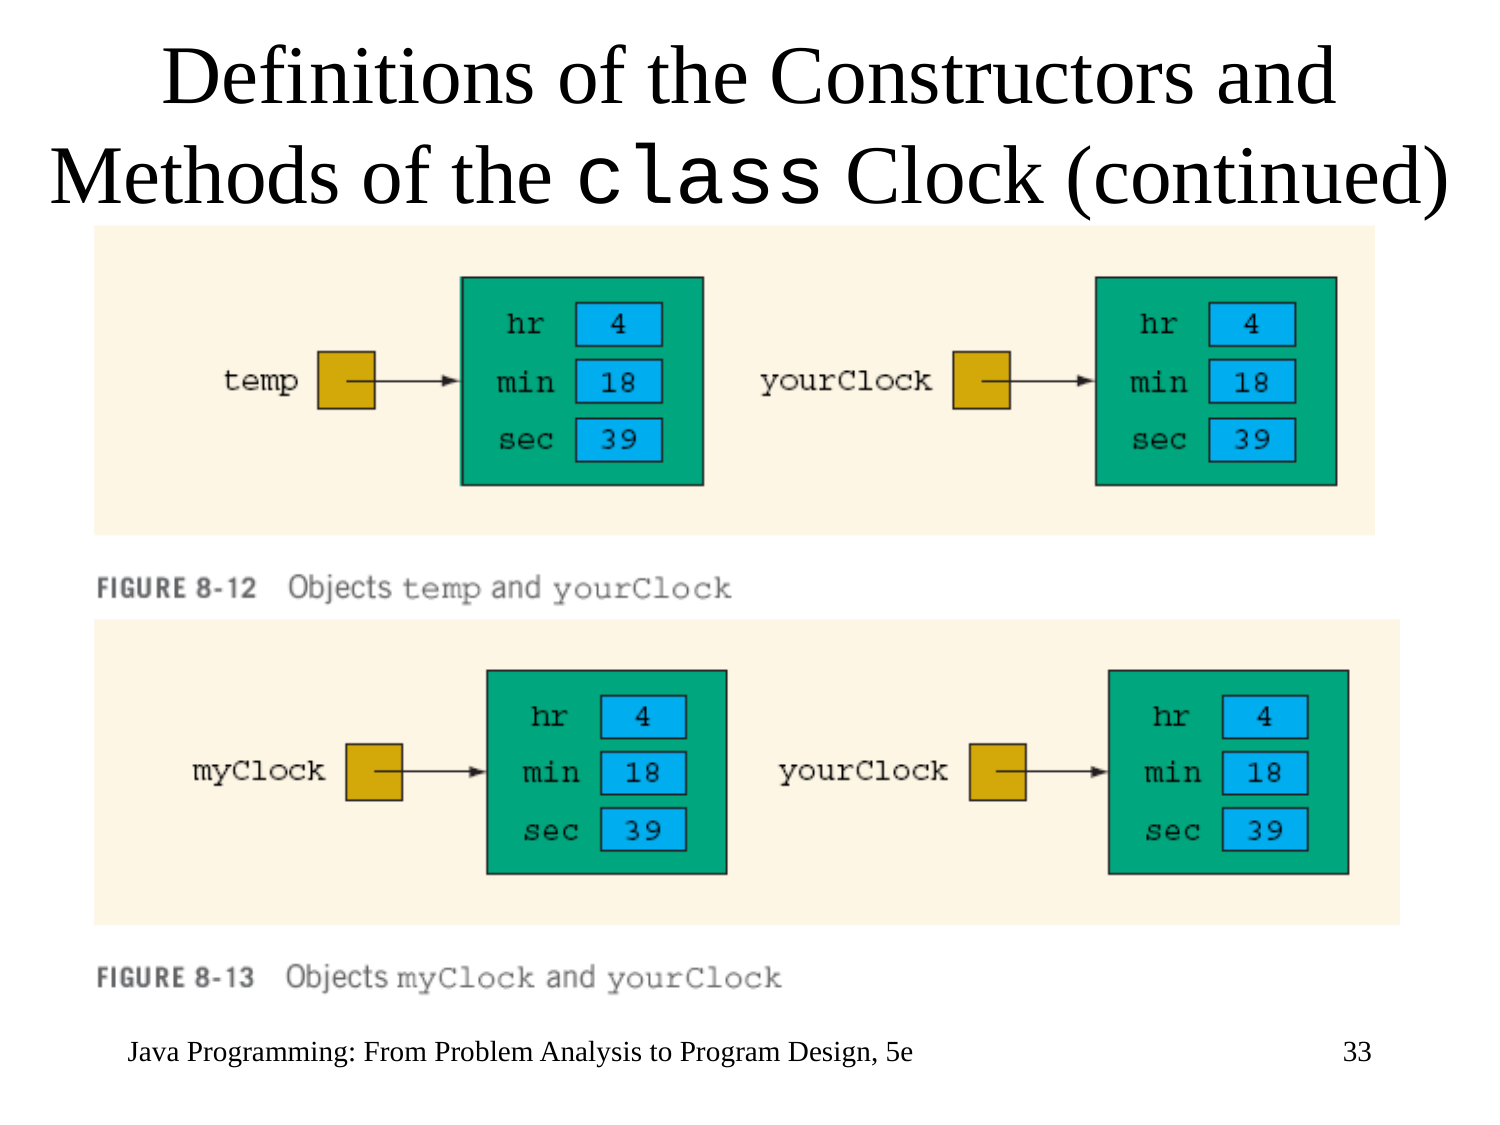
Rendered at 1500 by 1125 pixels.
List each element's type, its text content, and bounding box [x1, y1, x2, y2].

text_box Definitions of the Constructors and Methods of the class Clock (continued) [0, 12, 1500, 100]
slide_number 33 [1074, 1024, 1388, 1101]
footer Java Programming: From Problem Analysis to Program Design, 5e [112, 1024, 988, 1101]
picture [87, 224, 1401, 1009]
